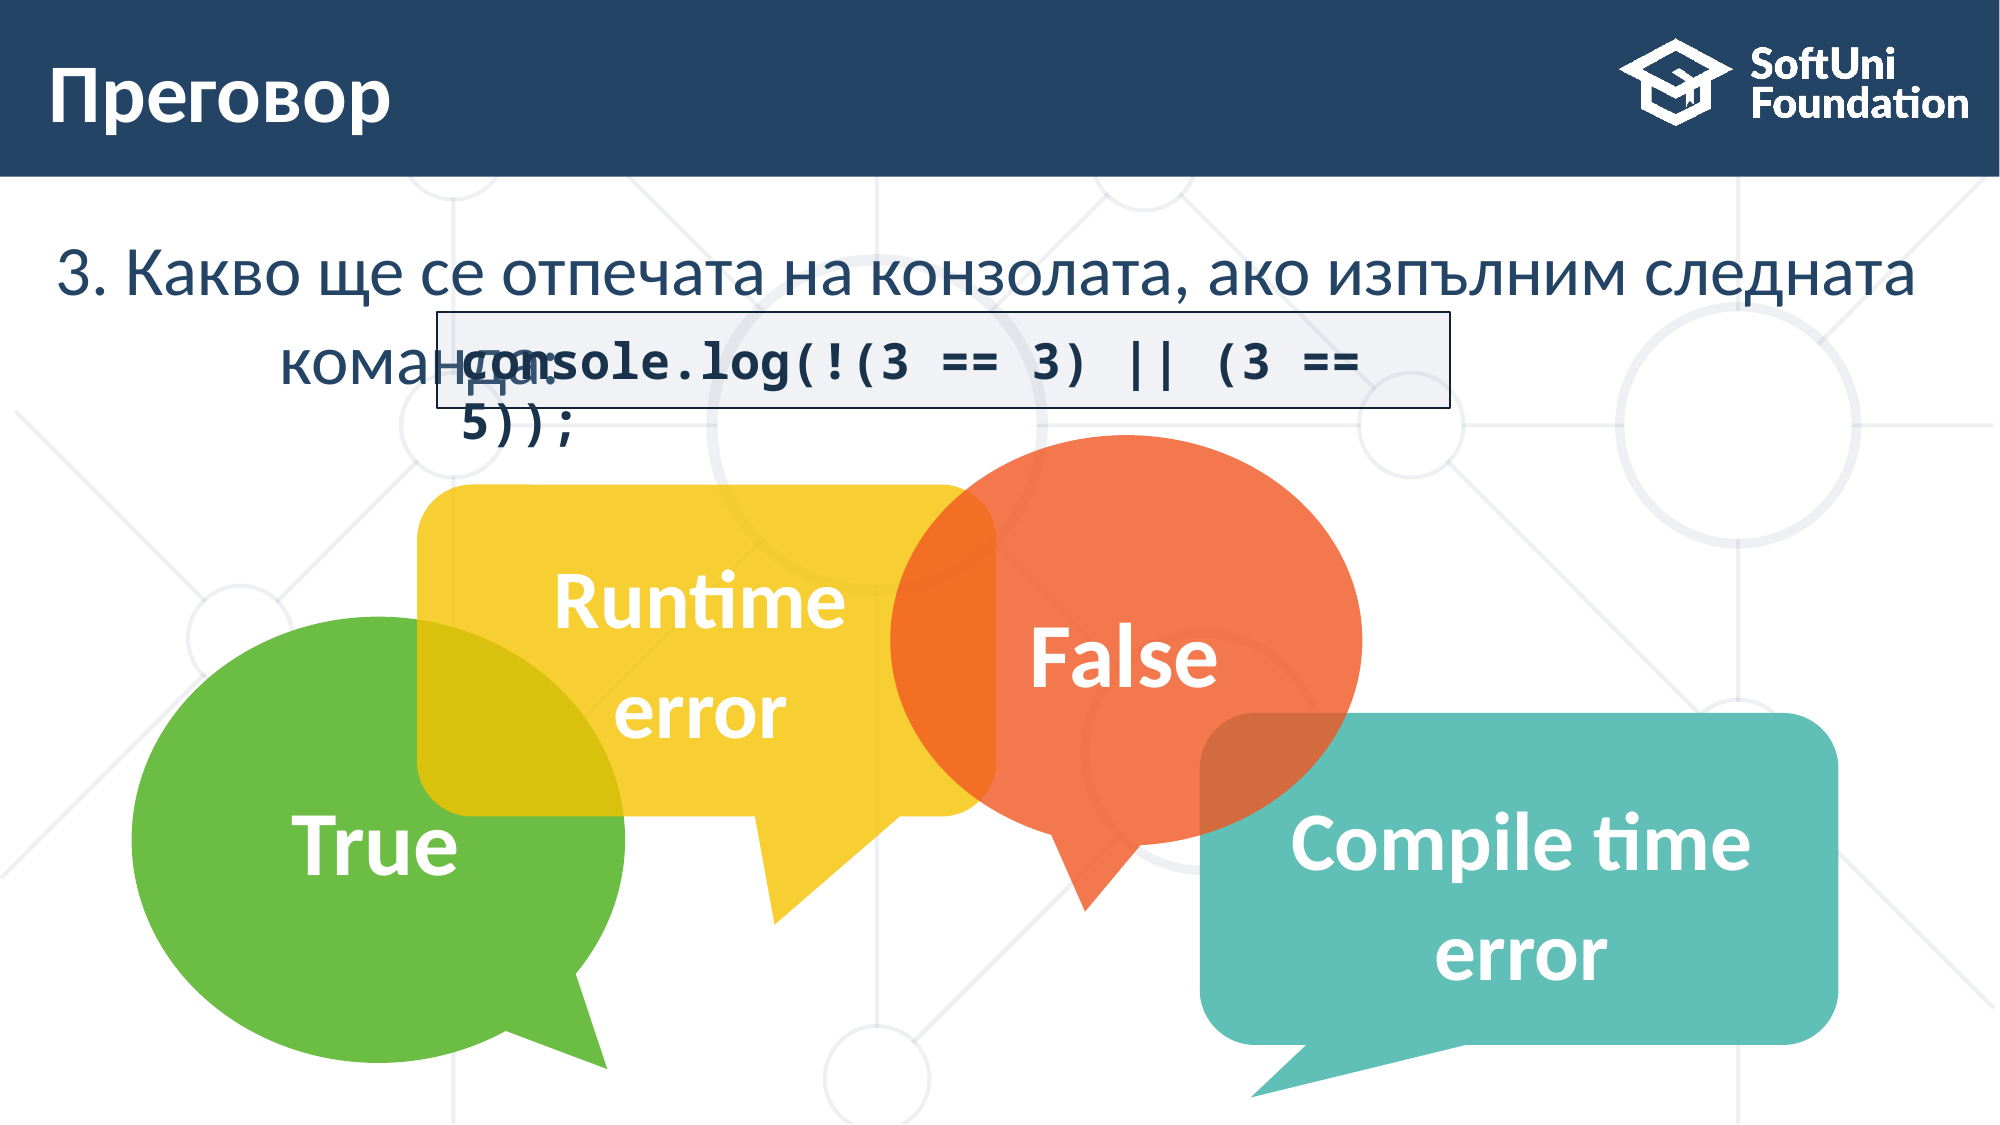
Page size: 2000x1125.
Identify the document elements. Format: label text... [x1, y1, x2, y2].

list console.log(!(3 == 3) || (3 == 5)); [436, 311, 1451, 409]
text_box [416, 484, 884, 817]
picture [1618, 38, 1968, 126]
title Преговор [31, 16, 1591, 162]
list 3. Какво ще се отпечата на конзолата, ако изпълним следната команда: [38, 215, 1975, 1066]
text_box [1199, 712, 1839, 1046]
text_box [890, 434, 1363, 846]
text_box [131, 616, 626, 1064]
